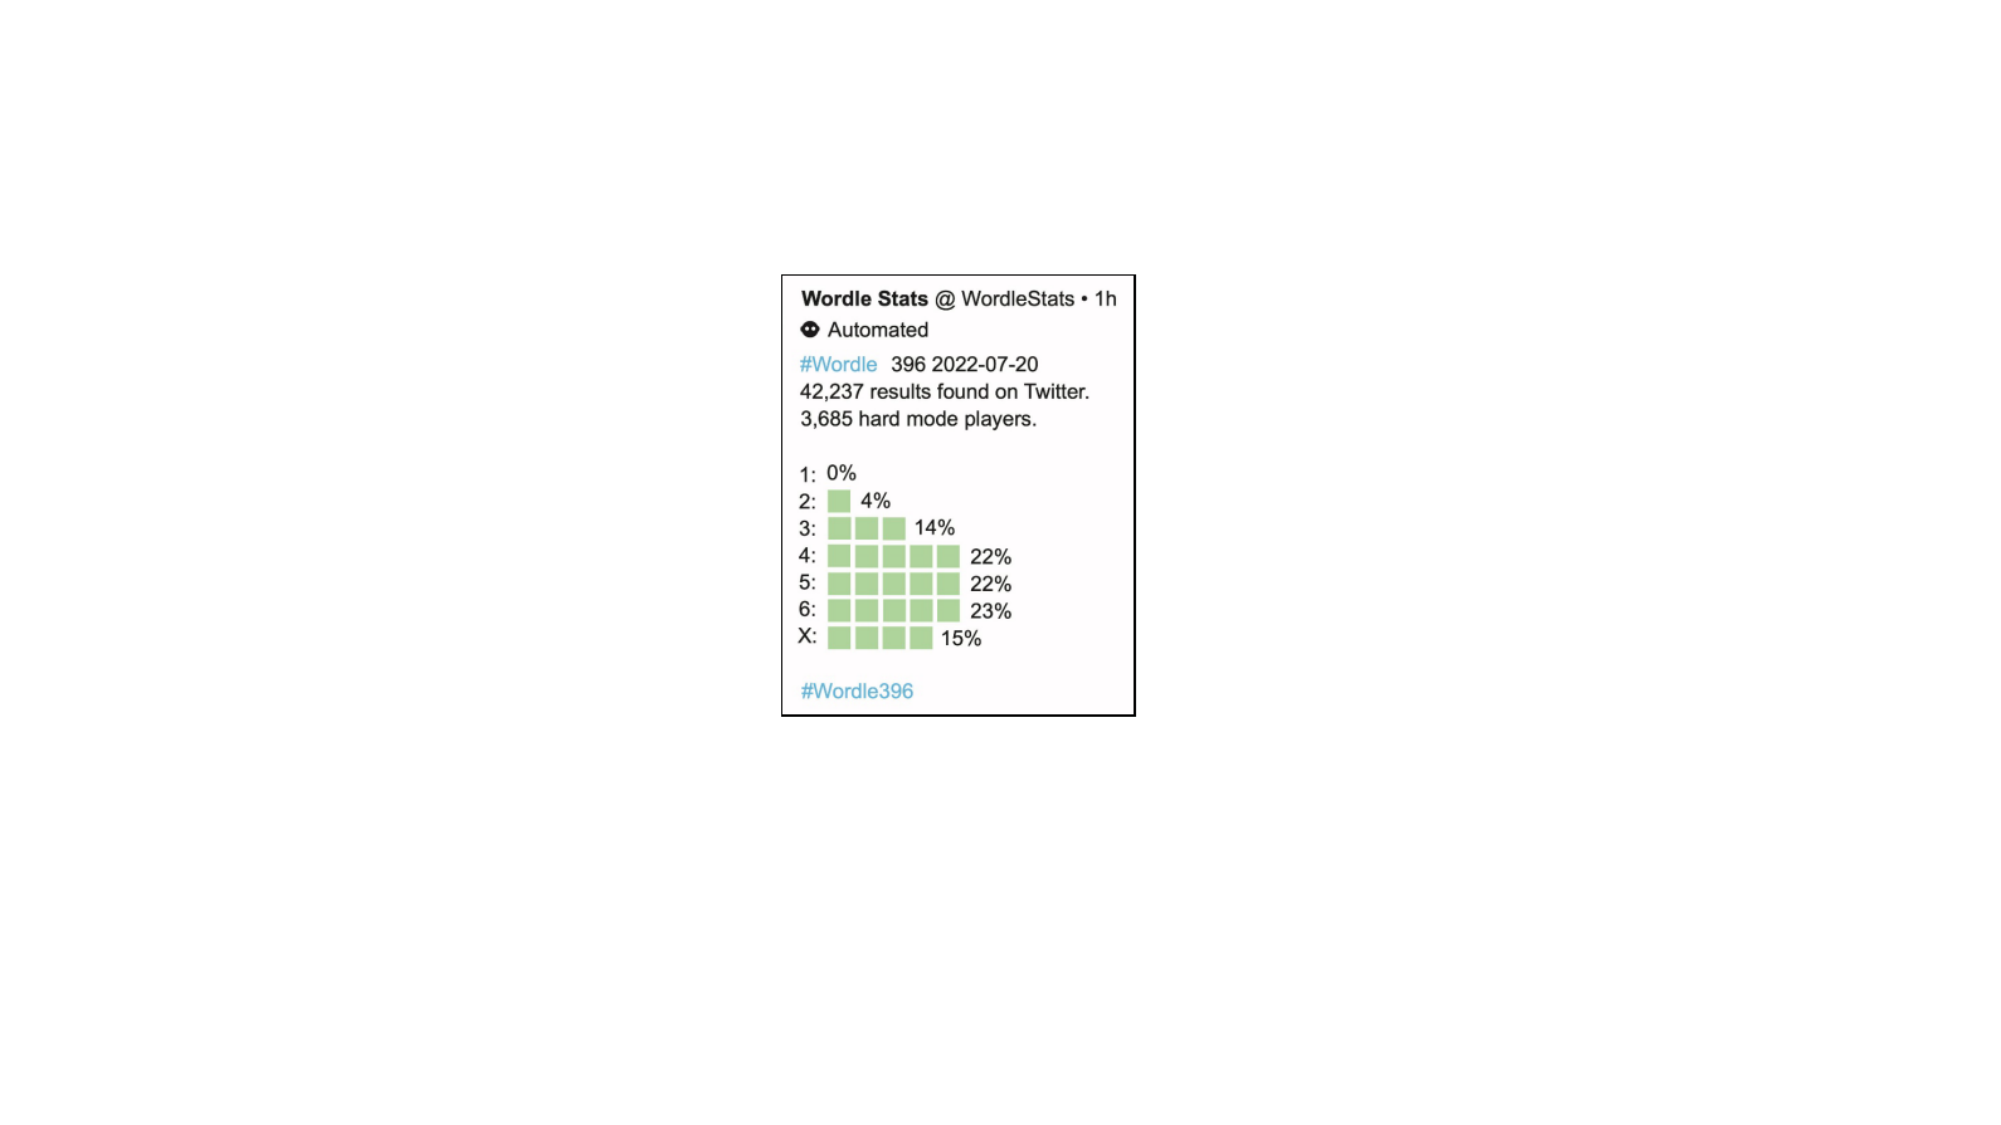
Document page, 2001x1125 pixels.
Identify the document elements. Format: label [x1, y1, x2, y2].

picture [775, 272, 1145, 722]
